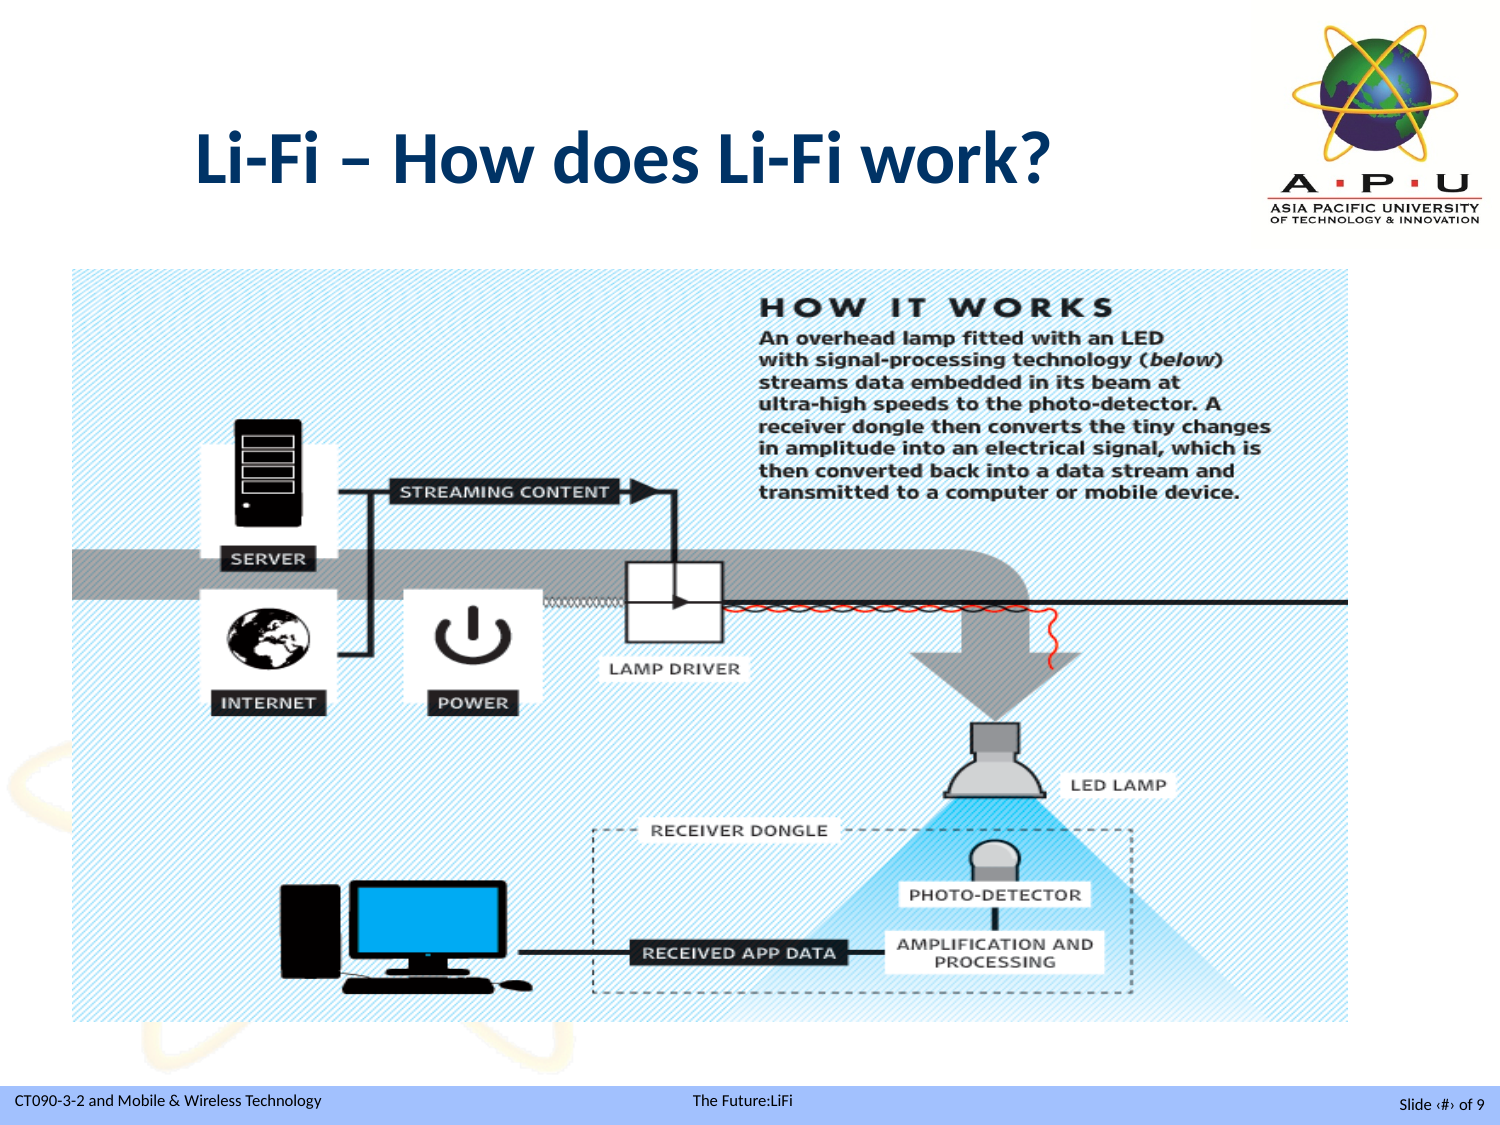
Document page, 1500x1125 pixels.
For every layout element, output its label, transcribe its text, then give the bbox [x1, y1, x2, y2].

text_box Li-Fi – How does Li-Fi work? [47, 126, 1203, 270]
picture [1251, 0, 1500, 249]
picture [71, 269, 1348, 1022]
footer Slide ‹#› of 9 [1024, 1086, 1500, 1125]
